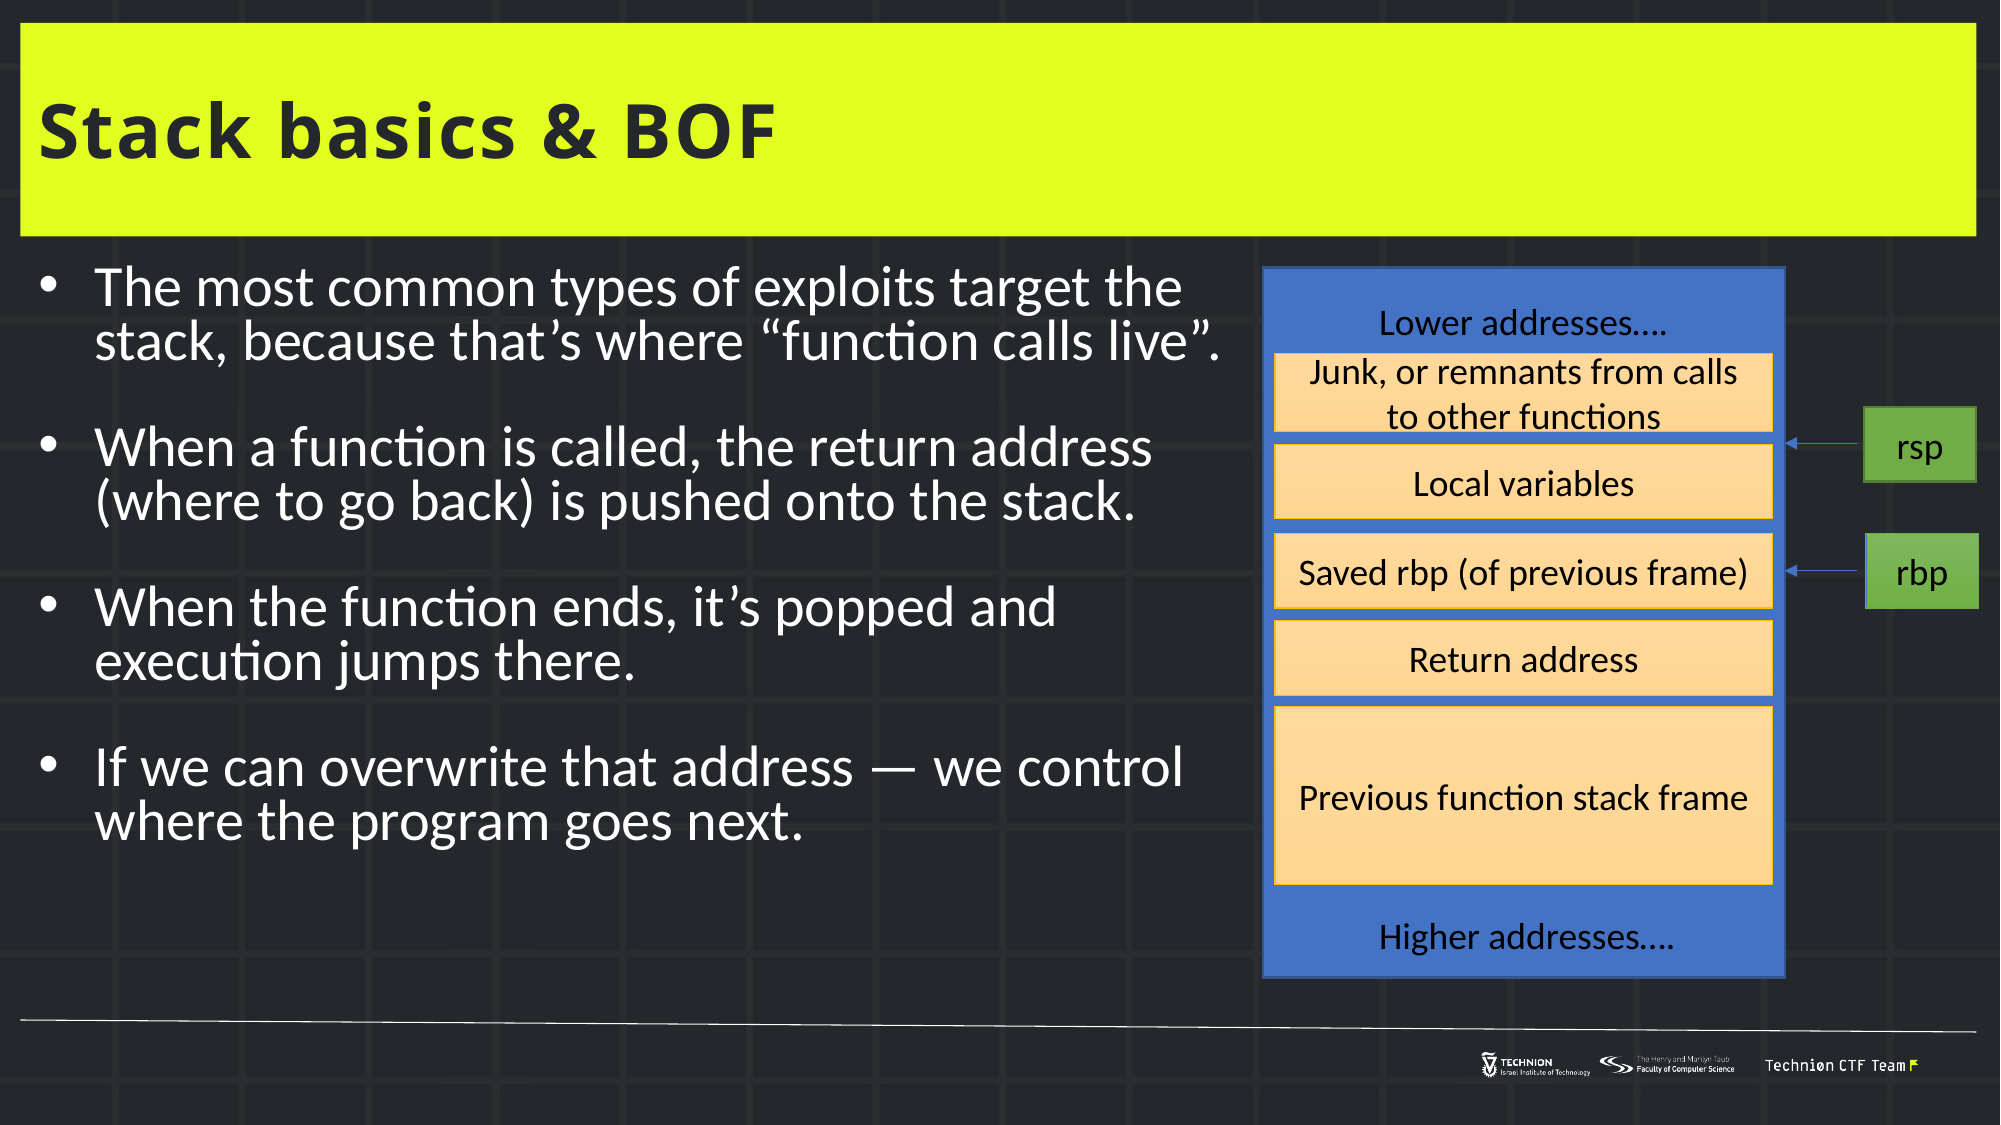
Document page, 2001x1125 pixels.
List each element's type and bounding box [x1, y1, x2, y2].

picture [0, 0, 2000, 1125]
text_box [20, 1019, 1977, 1032]
